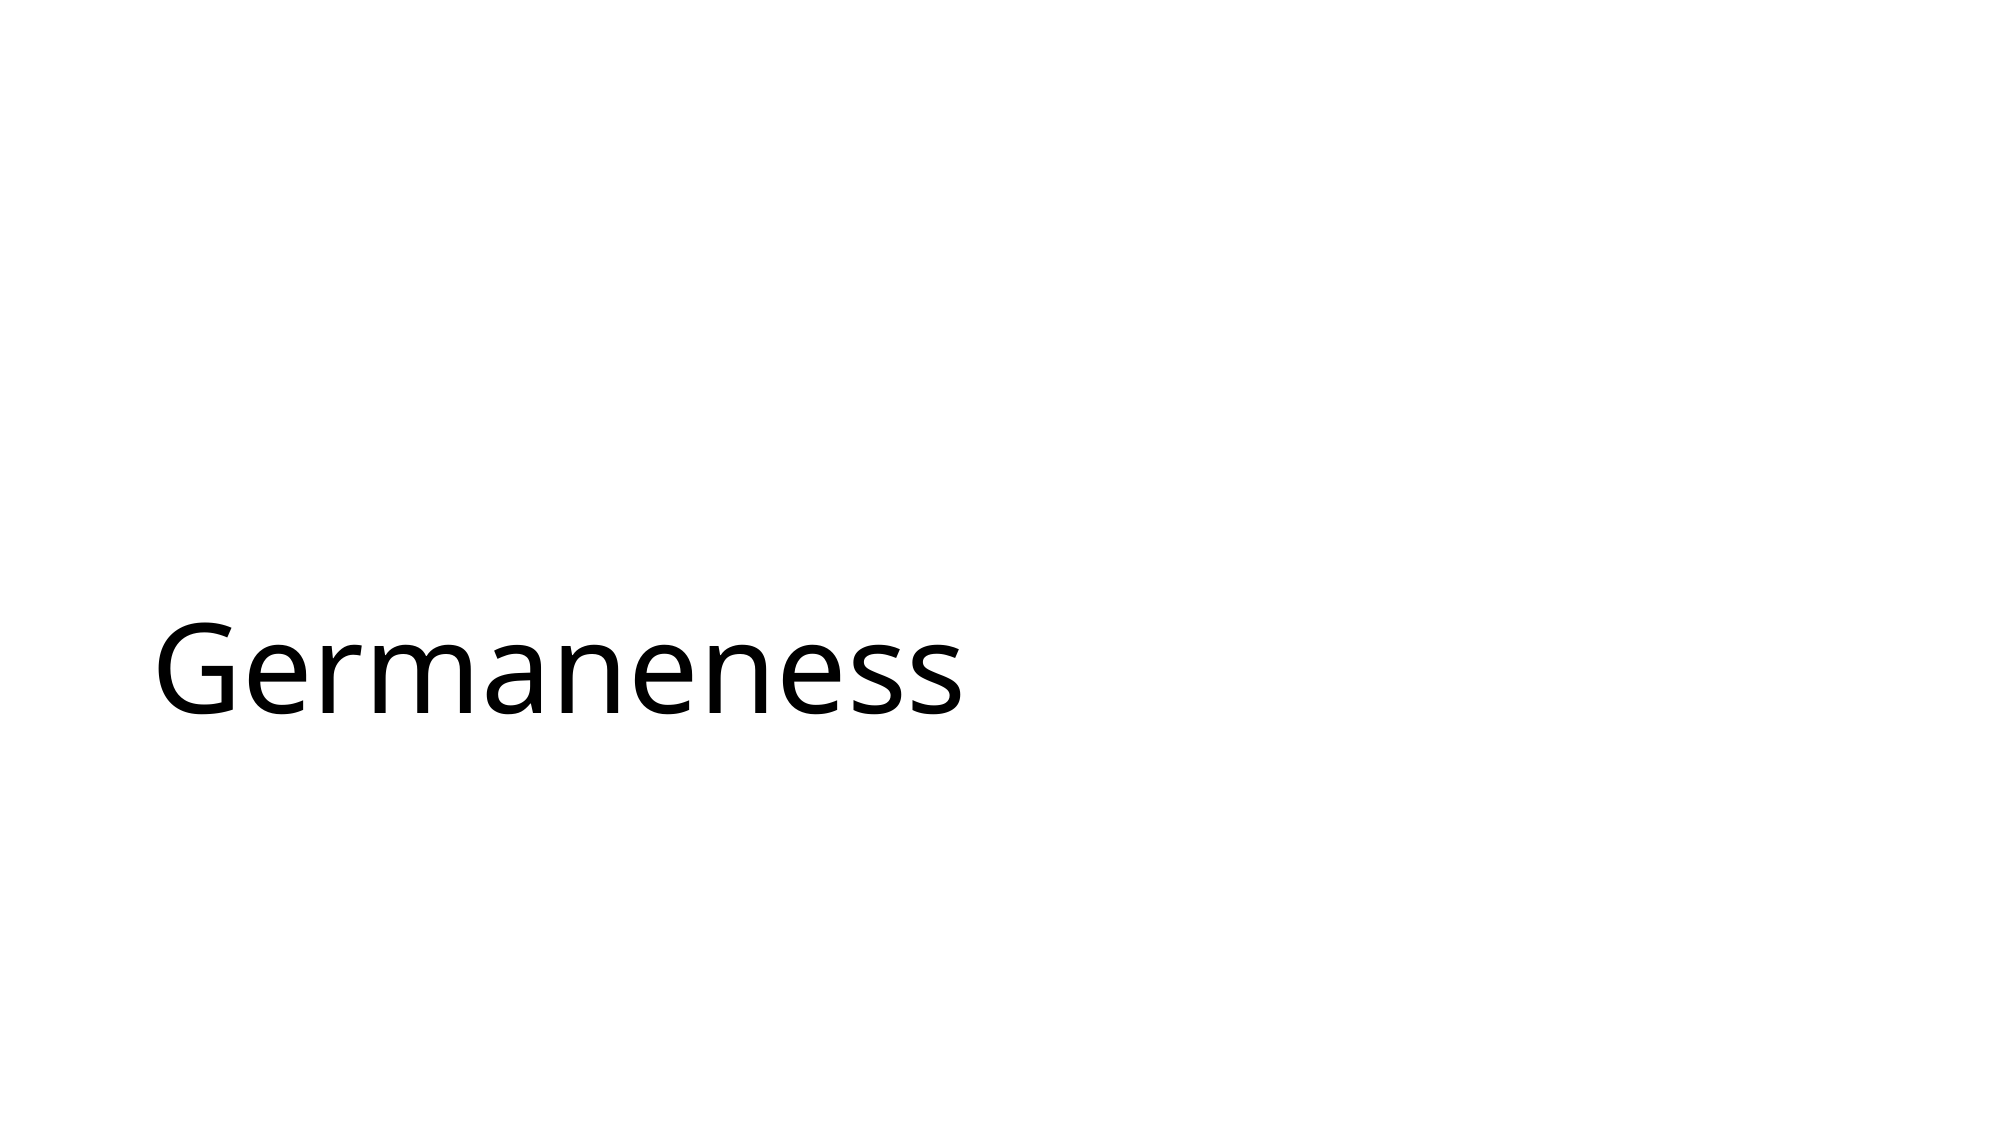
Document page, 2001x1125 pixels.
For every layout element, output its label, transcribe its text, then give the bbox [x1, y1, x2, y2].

title Germaneness [136, 280, 1862, 749]
